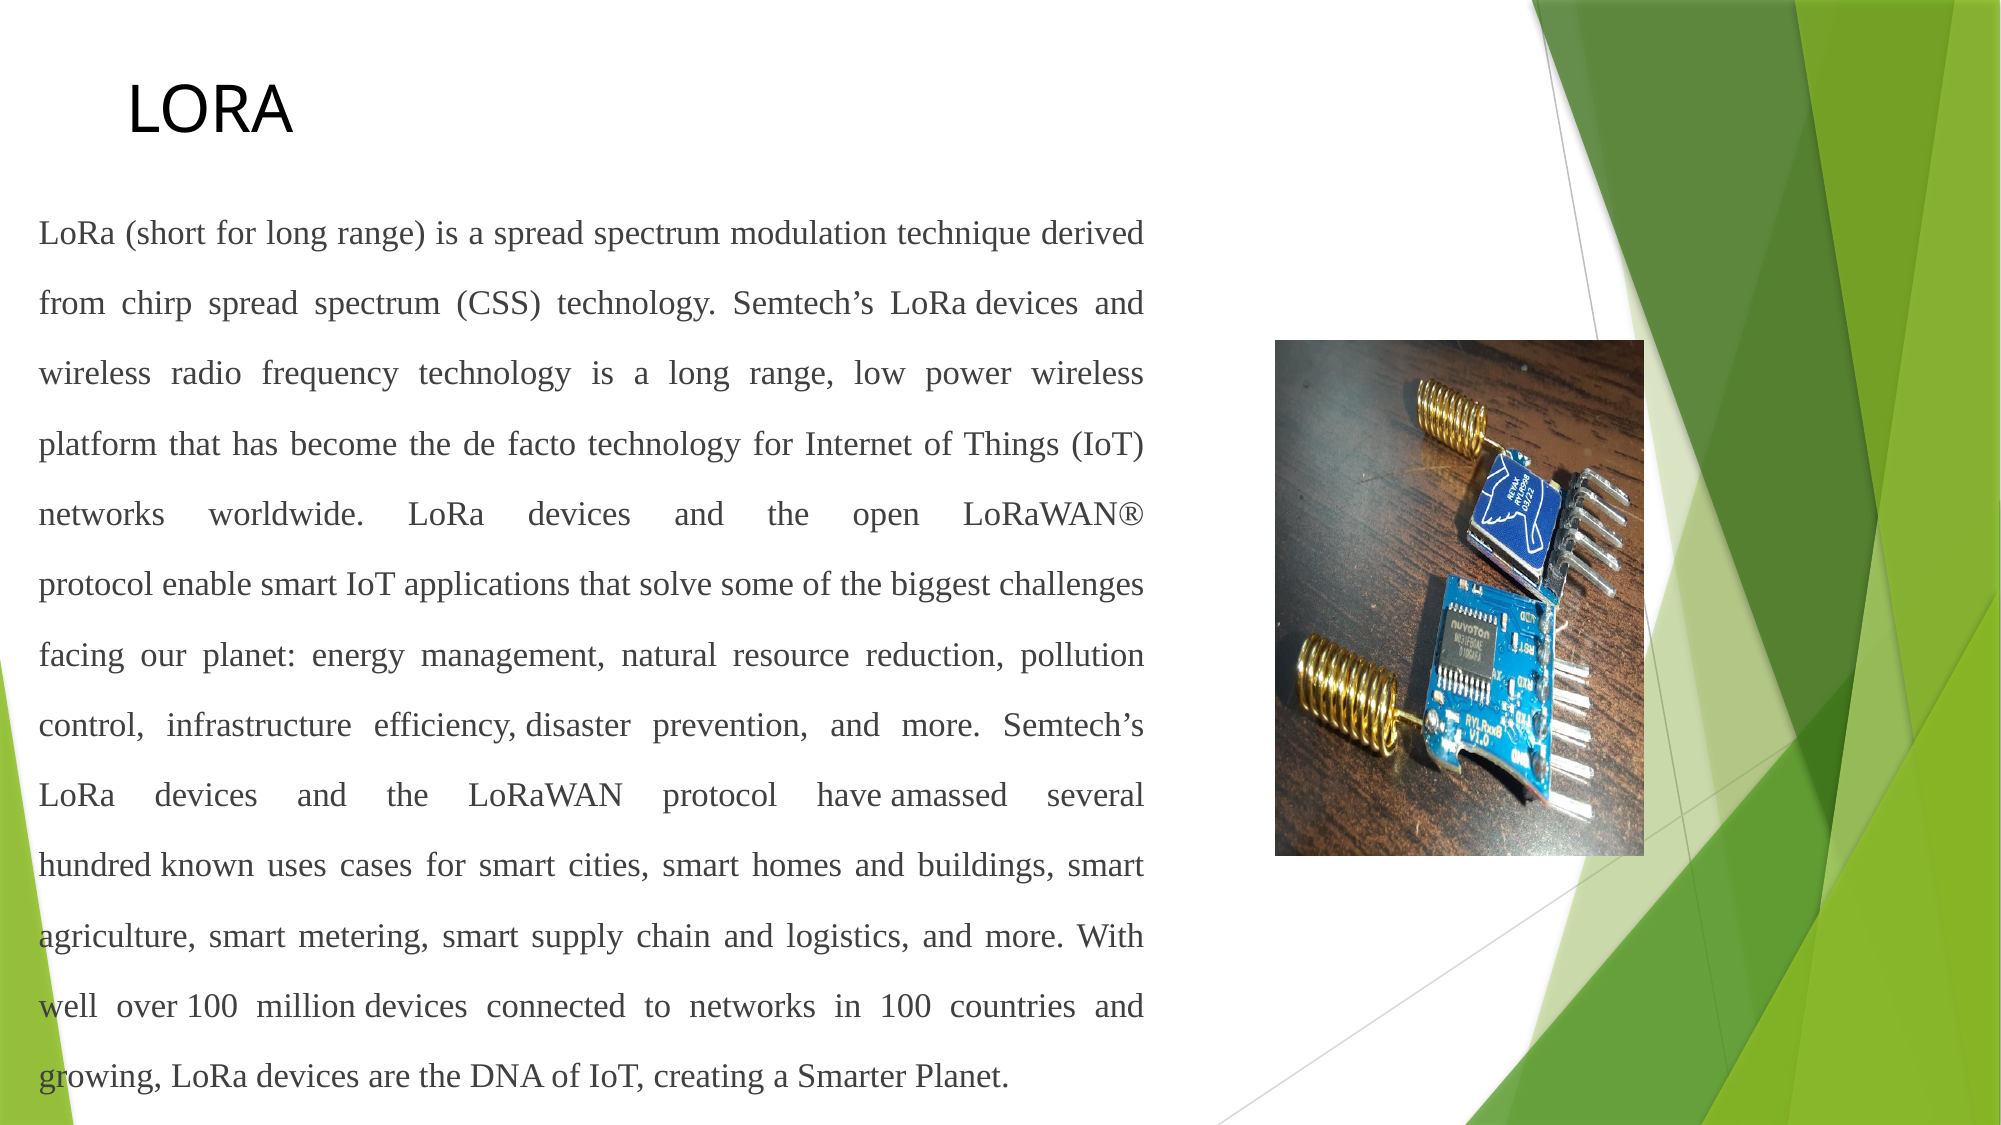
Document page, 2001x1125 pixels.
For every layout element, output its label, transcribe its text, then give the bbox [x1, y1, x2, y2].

title LORA [111, 59, 1522, 155]
list LoRa (short for long range) is a spread spectrum modulation technique derived from chirp spread spectrum (CSS) technology. Semtech’s LoRa devices and wireless radio frequency technology is a long range, low power wireless platform that has become the de facto technology for Internet of Things (IoT) networks worldwide. LoRa devices and the open LoRaWAN® protocol enable smart IoT applications that solve some of the biggest challenges facing our planet: energy management, natural resource reduction, pollution control, infrastructure efficiency, disaster prevention, and more. Semtech’s LoRa devices and the LoRaWAN protocol have amassed several hundred known uses cases for smart cities, smart homes and buildings, smart agriculture, smart metering, smart supply chain and logistics, and more. With well over 100 million devices connected to networks in 100 countries and growing, LoRa devices are the DNA of IoT, creating a Smarter Planet. [23, 173, 1160, 1108]
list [1274, 339, 1644, 856]
